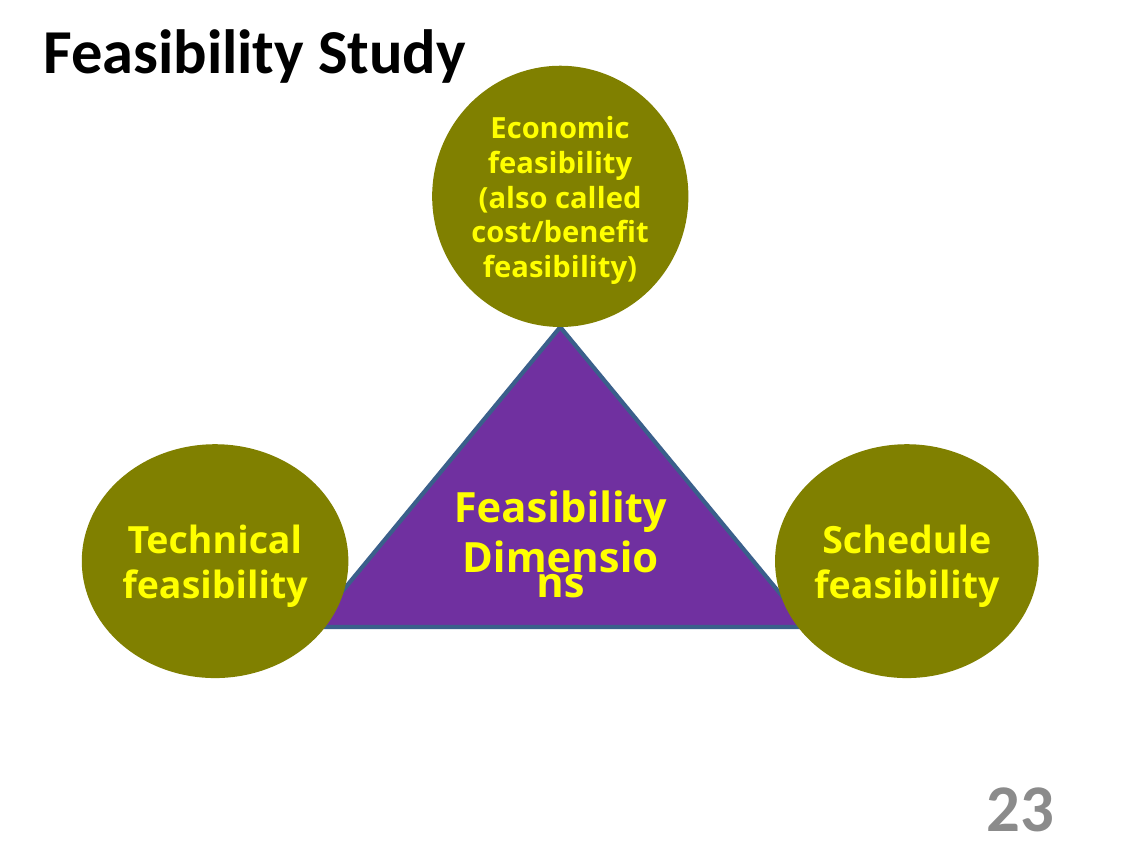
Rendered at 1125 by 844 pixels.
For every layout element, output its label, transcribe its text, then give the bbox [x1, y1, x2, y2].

title Feasibility Study [0, 0, 735, 125]
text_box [81, 65, 1039, 679]
slide_number 23 [806, 782, 1069, 827]
